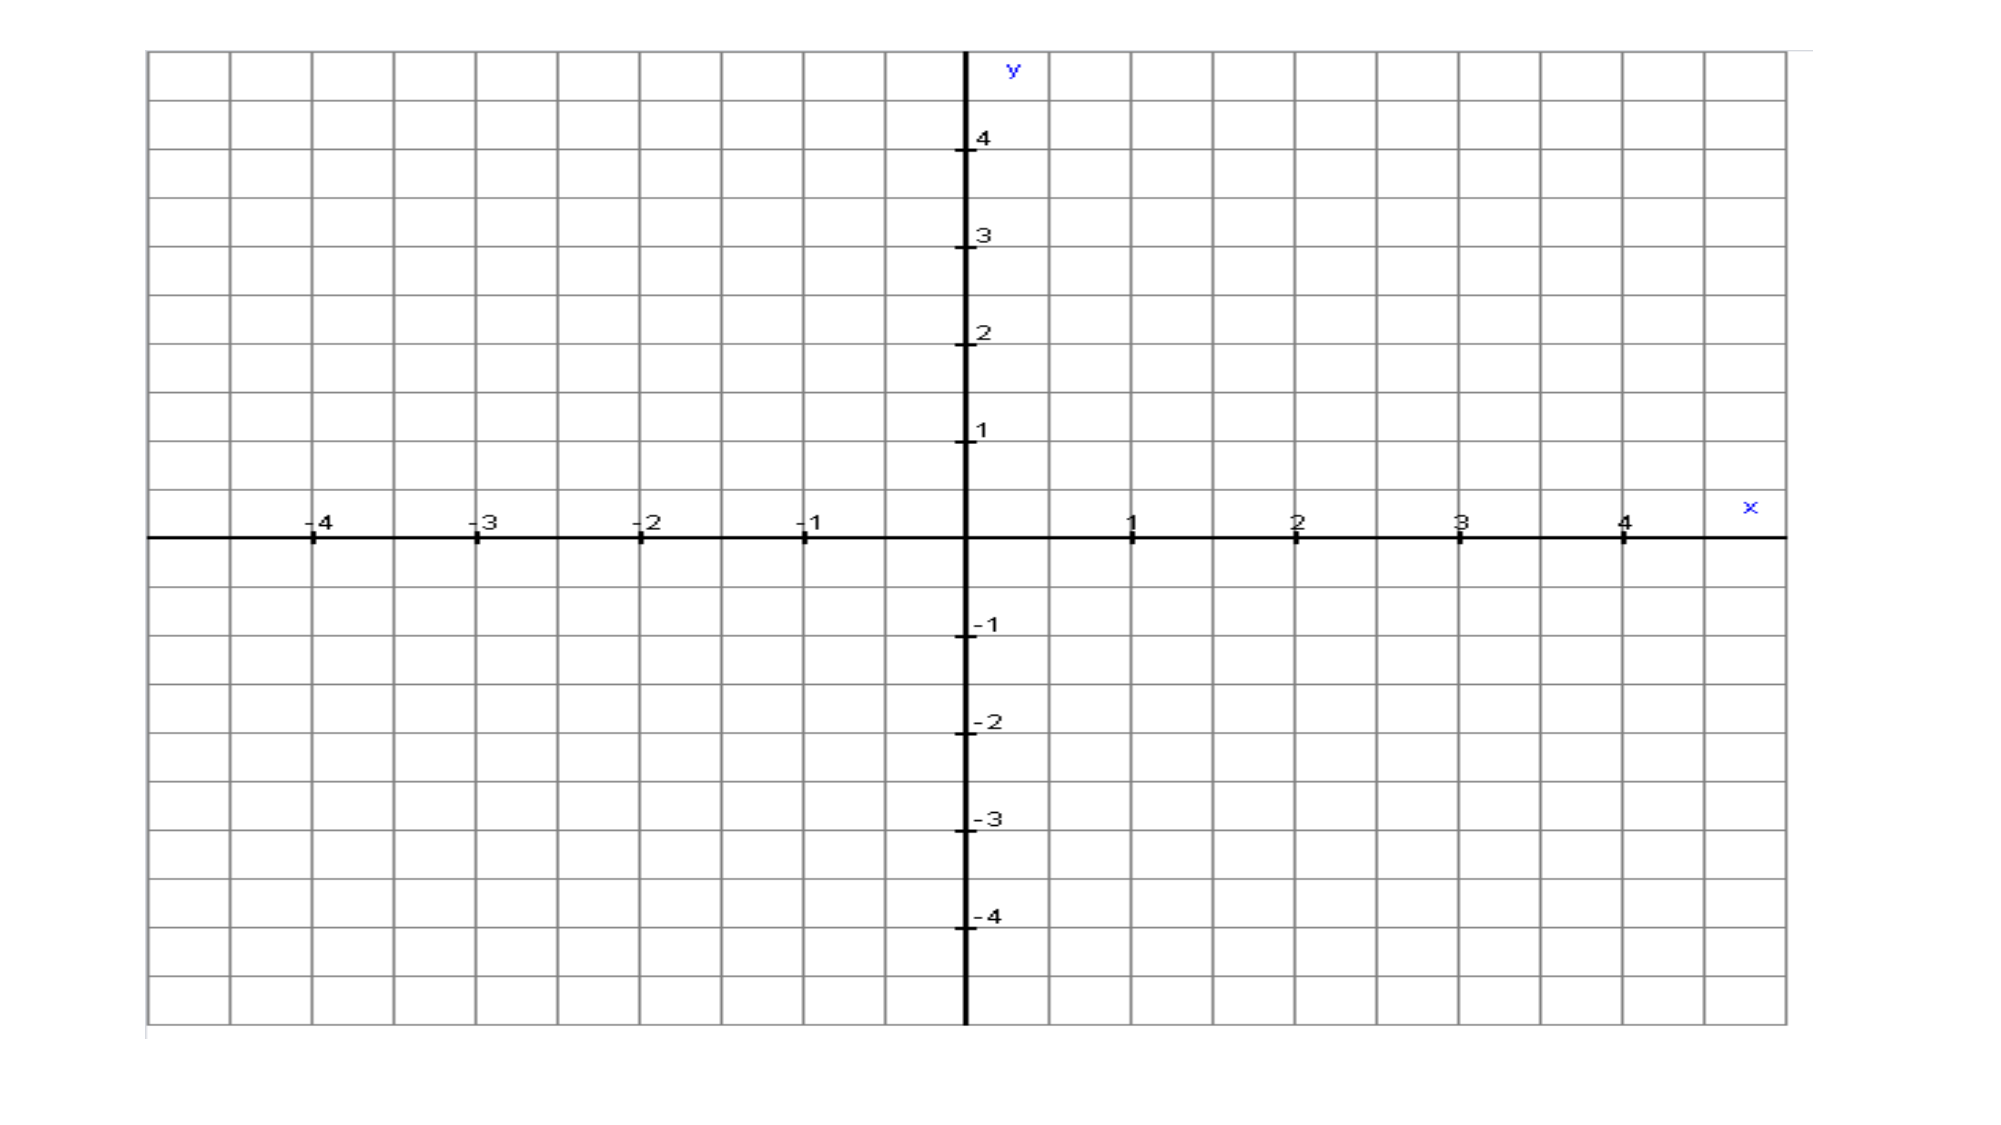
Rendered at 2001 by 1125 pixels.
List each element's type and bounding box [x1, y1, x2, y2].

picture [145, 50, 1813, 1039]
